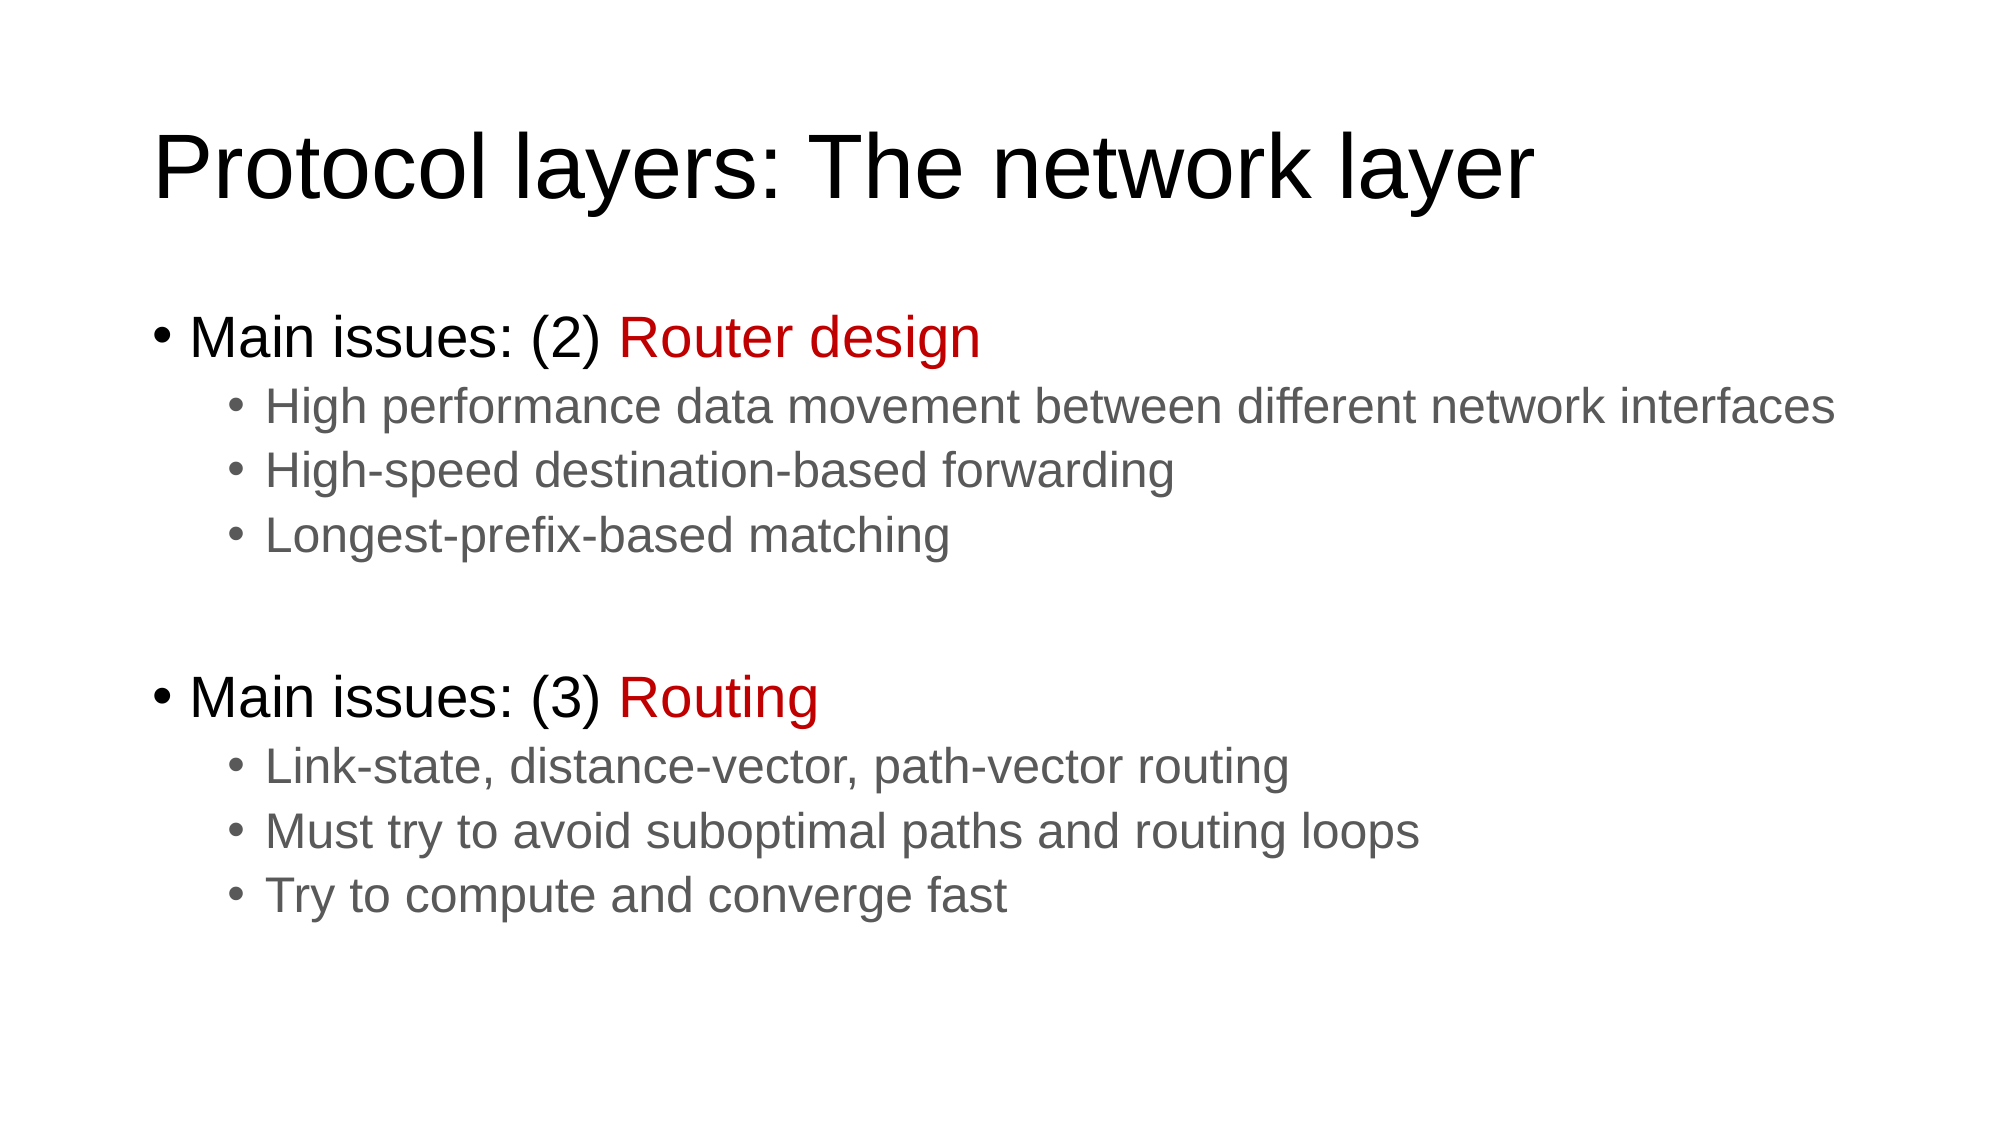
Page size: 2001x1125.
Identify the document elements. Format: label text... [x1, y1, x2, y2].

title Protocol layers: The network layer [137, 59, 1863, 278]
list Main issues: (2) Router design High performance data movement between different network interfaces High-speed destination-based forwarding Longest-prefix-based matching Main issues: (3) Routing Link-state, distance-vector, path-vector routing Must try to avoid suboptimal paths and routing loops Try to compute and converge fast [137, 299, 1863, 1014]
